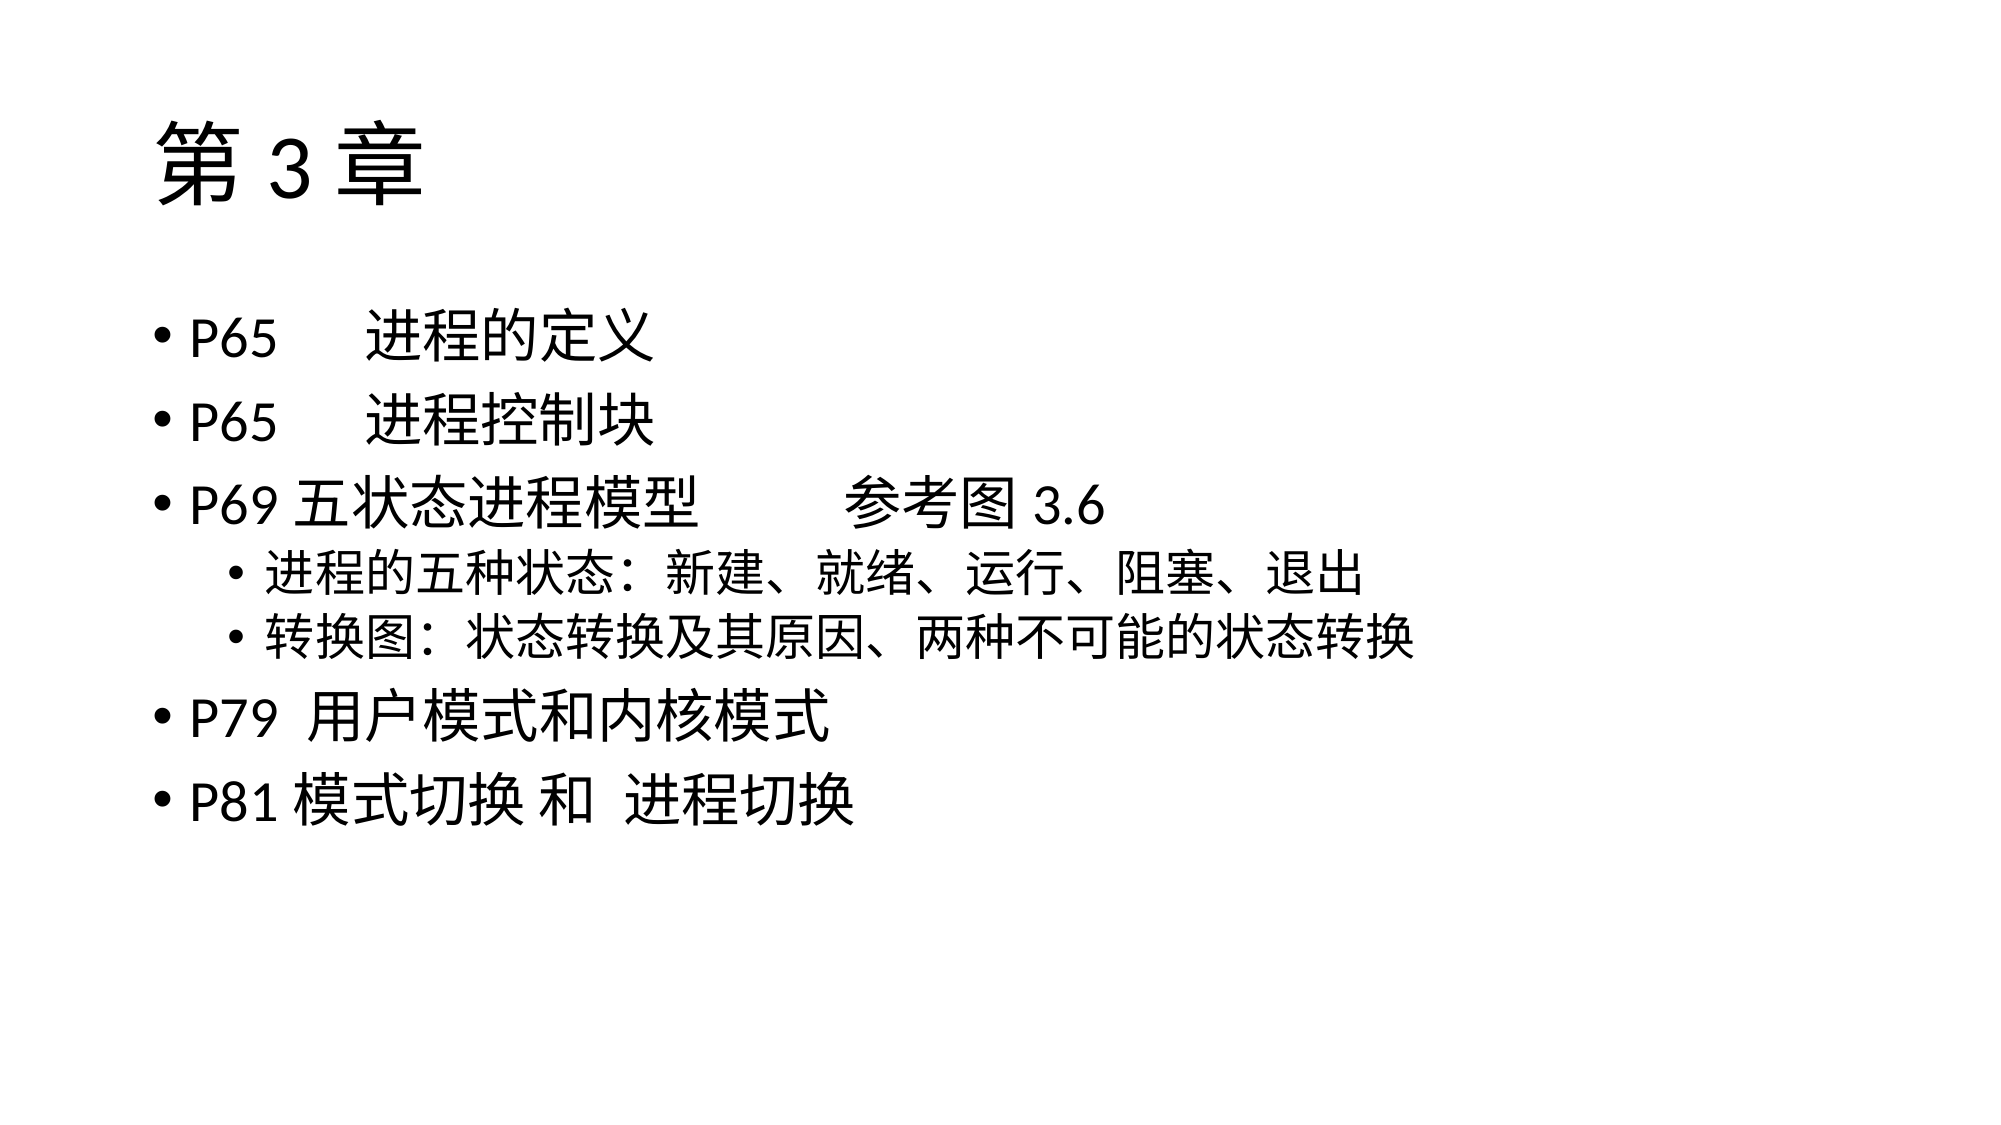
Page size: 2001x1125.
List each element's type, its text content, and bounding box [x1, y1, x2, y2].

list P65 进程的定义 P65 进程控制块 P69五状态进程模型 参考图3.6 进程的五种状态：新建、就绪、运行、阻塞、退出 转换图：状态转换及其原因、两种不可能的状态转换 P79 用户模式和内核模式 P81模式切换 和 进程切换 [137, 299, 1863, 1014]
title 第3章 [137, 59, 1863, 278]
